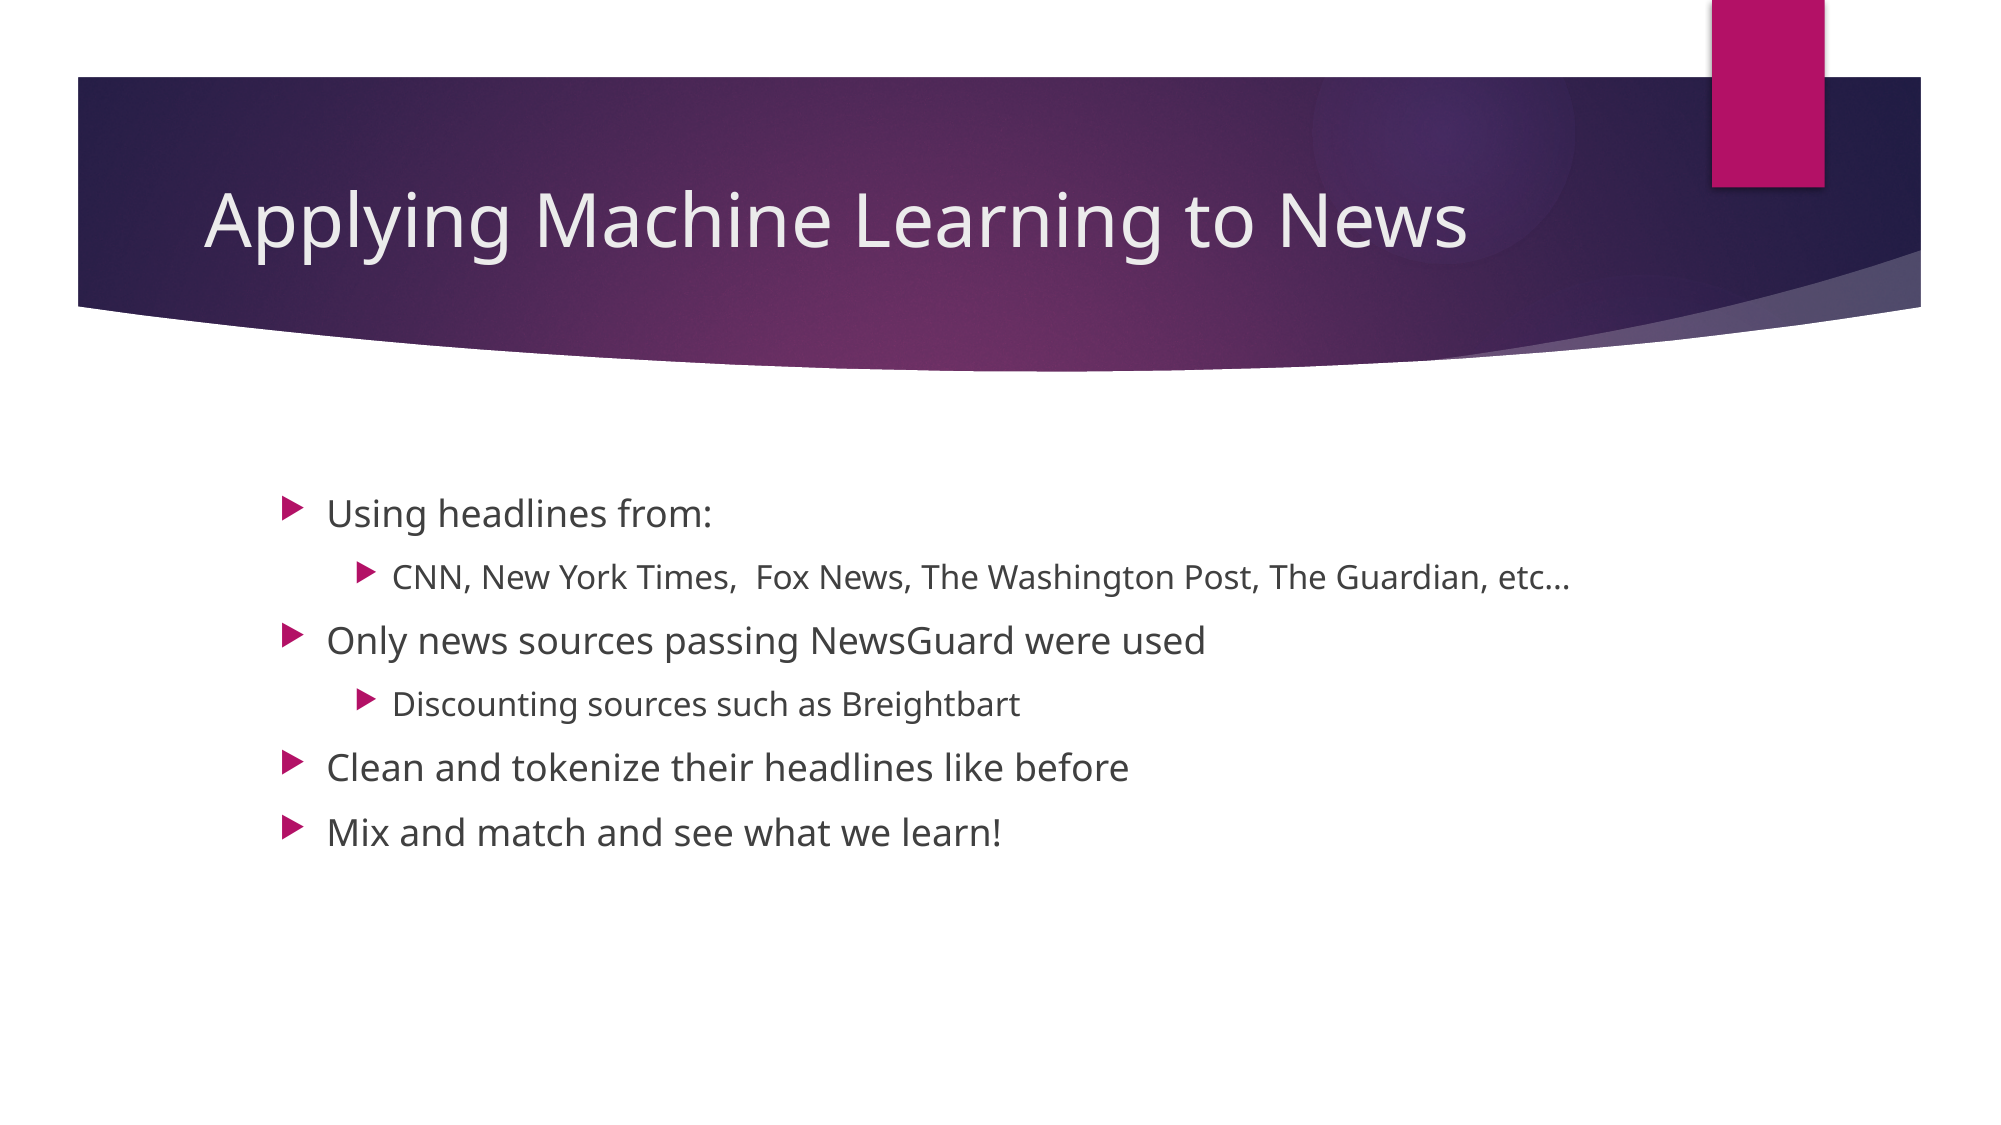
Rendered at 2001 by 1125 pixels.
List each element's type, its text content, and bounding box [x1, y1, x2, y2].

title Applying Machine Learning to News [189, 159, 1627, 276]
list Using headlines from: CNN, New York Times, Fox News, The Washington Post, The Guardian, etc… Only news sources passing NewsGuard were used Discounting sources such as Breightbart Clean and tokenize their headlines like before Mix and match and see what we learn! [189, 427, 1638, 988]
